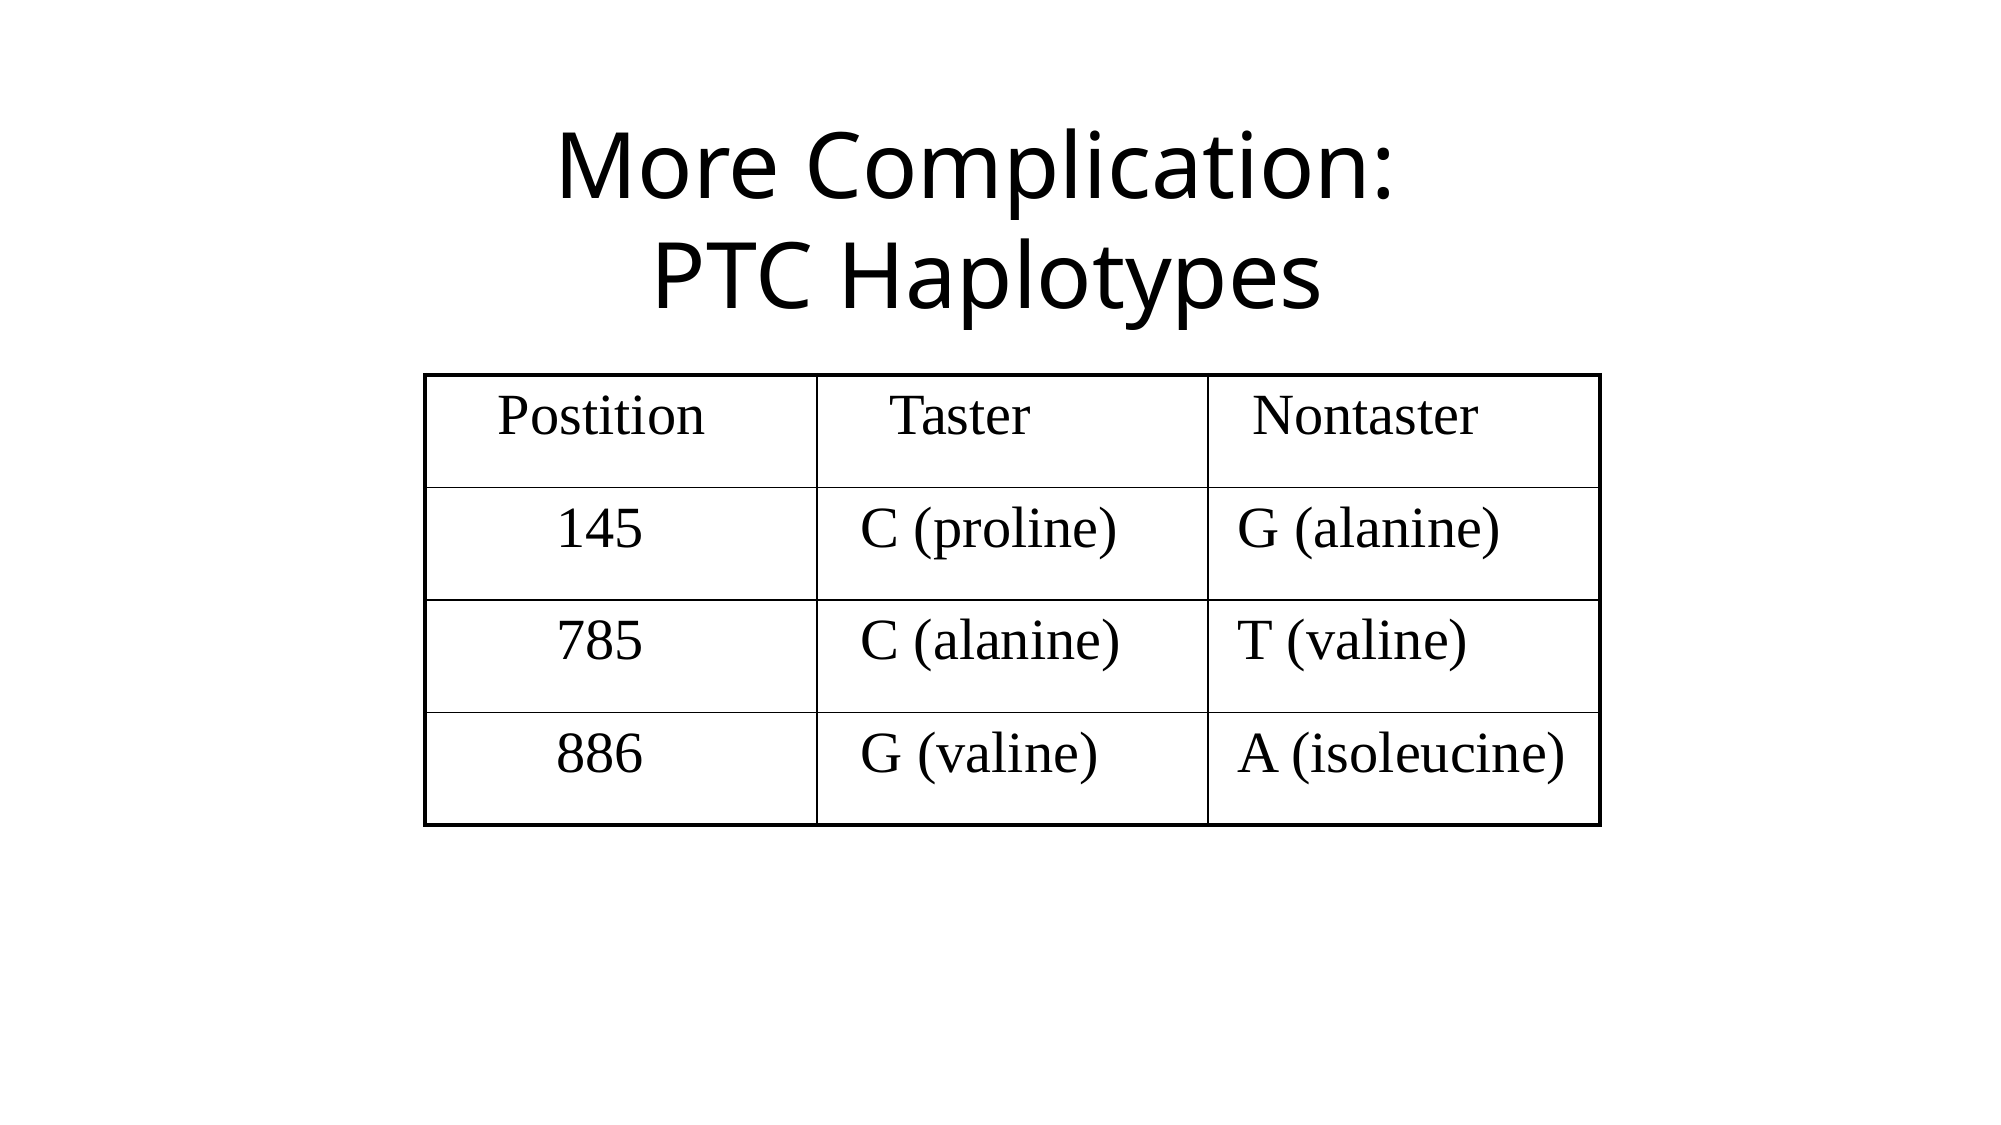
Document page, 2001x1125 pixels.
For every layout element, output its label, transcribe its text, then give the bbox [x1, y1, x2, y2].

table_cell G (valine) [818, 713, 1207, 823]
table_cell 886 [427, 713, 816, 823]
table_header Nontaster [1209, 377, 1598, 487]
table_cell A (isoleucine) [1209, 713, 1598, 823]
table_cell 785 [427, 601, 816, 712]
text_box More Complication: PTC Haplotypes [287, 99, 1688, 288]
table_cell C (alanine) [818, 601, 1207, 712]
table_header Taster [818, 377, 1207, 487]
table_cell T (valine) [1209, 601, 1598, 712]
table_cell C (proline) [818, 488, 1207, 599]
table_cell G (alanine) [1209, 488, 1598, 599]
table_header Postition [427, 377, 816, 487]
table_cell 145 [427, 488, 816, 599]
